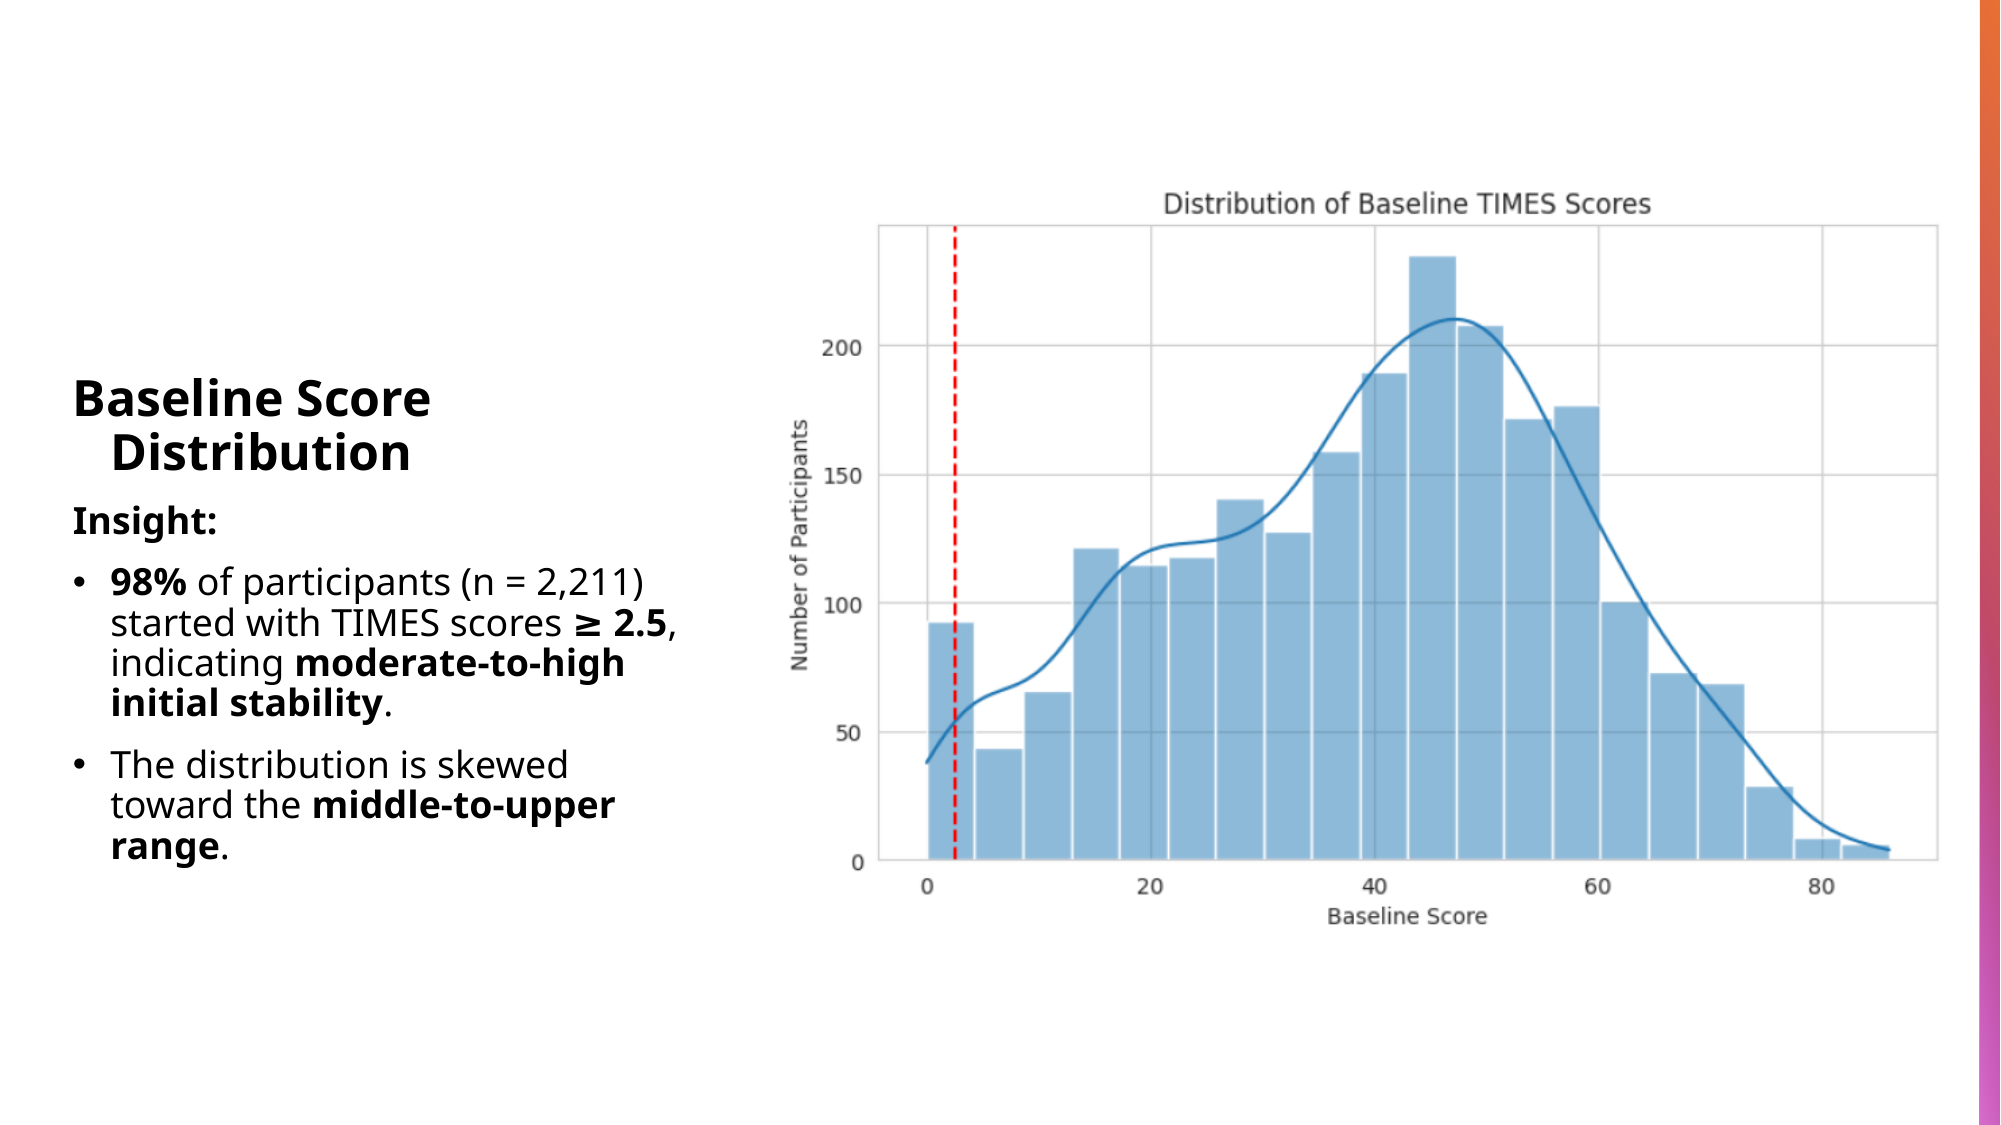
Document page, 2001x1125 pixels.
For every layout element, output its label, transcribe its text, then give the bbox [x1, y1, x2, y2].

picture [756, 178, 1956, 947]
list Baseline Score Distribution Insight: 98% of participants (n = 2,211) started with TIMES scores ≥ 2.5, indicating moderate-to-high initial stability. The distribution is skewed toward the middle-to-upper range. [57, 365, 711, 982]
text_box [1979, 0, 2000, 1125]
